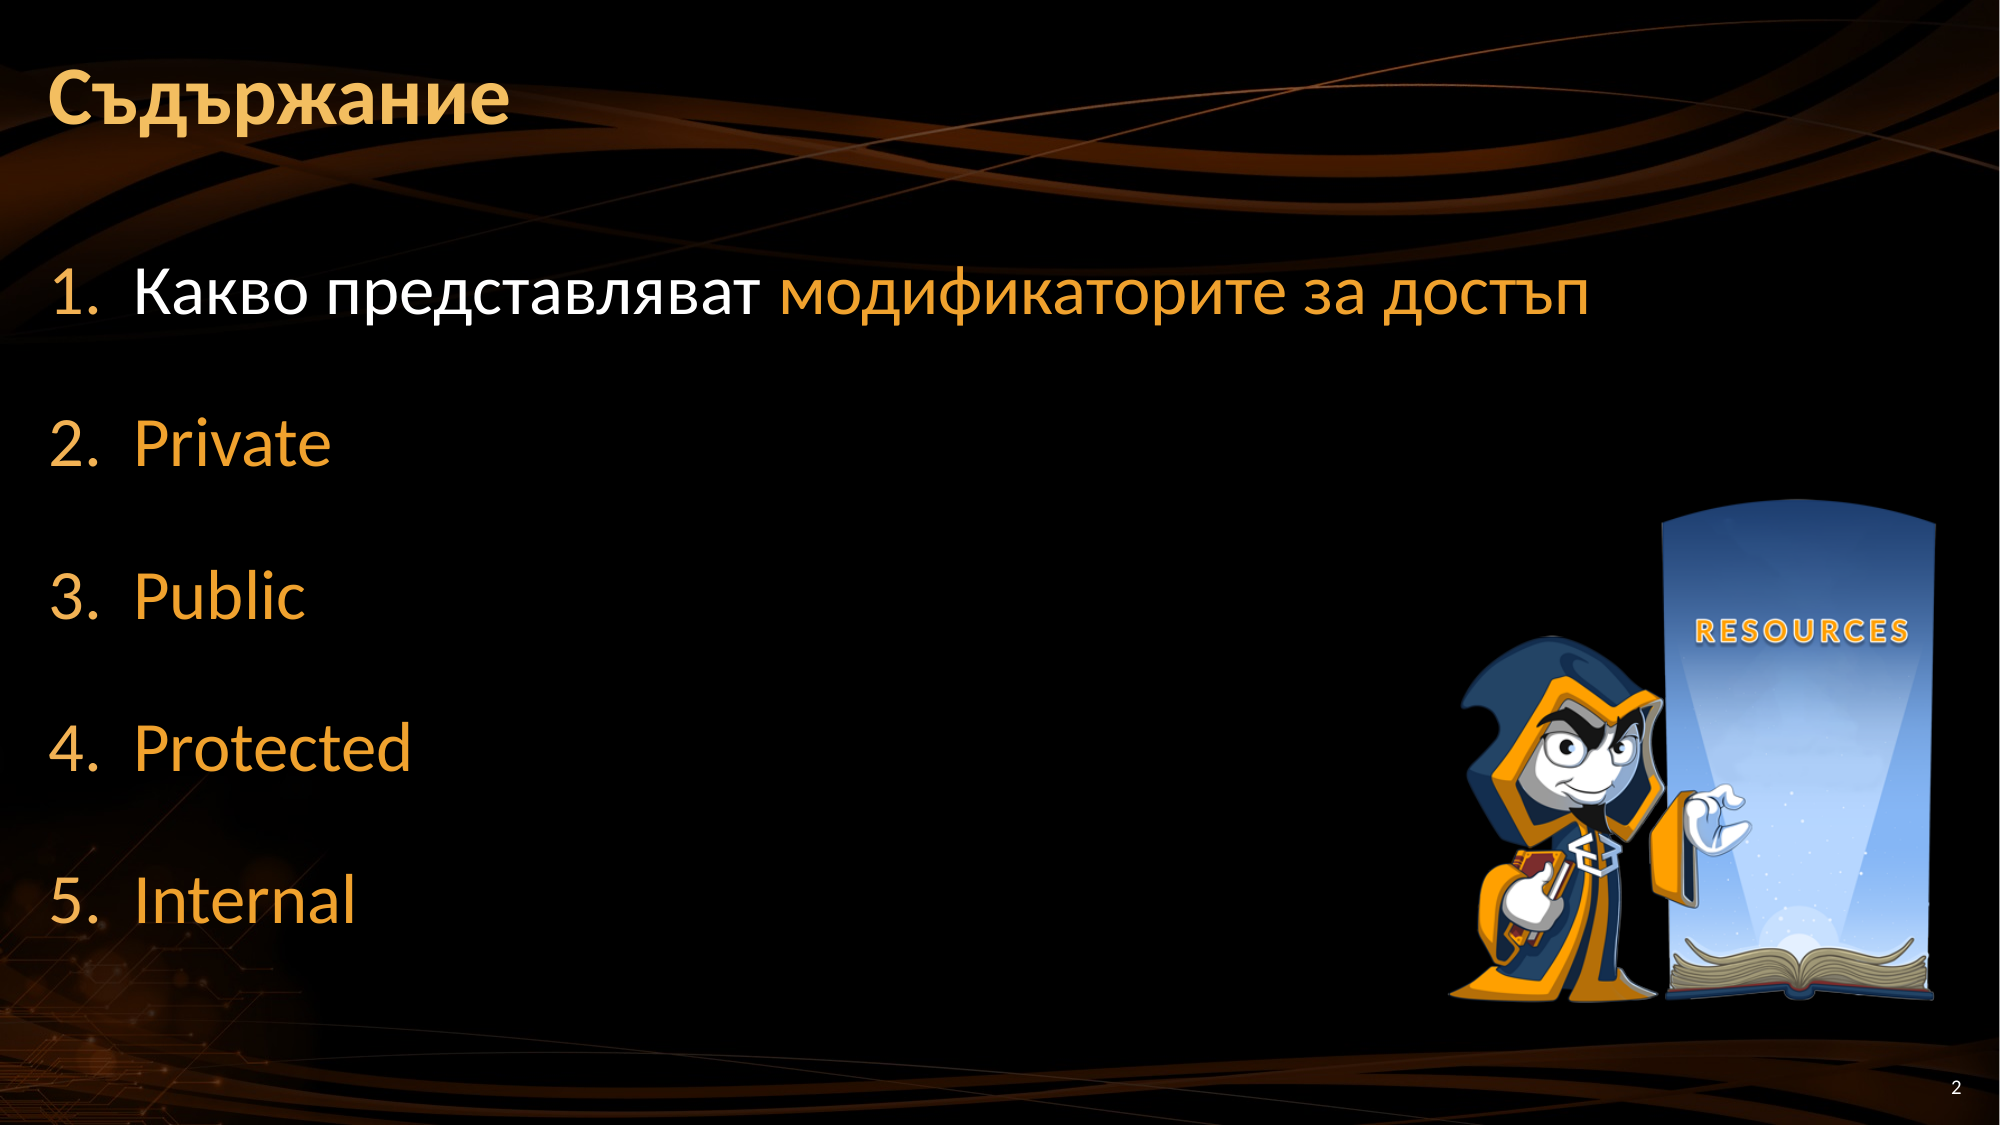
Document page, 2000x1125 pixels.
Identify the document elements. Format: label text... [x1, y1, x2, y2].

title Съдържание [31, 6, 861, 189]
list Какво представляват модификаторите за достъп Private Public Protected Internal [31, 195, 1663, 1103]
picture [0, 0, 2000, 1125]
slide_number 2 [1897, 1070, 1968, 1103]
